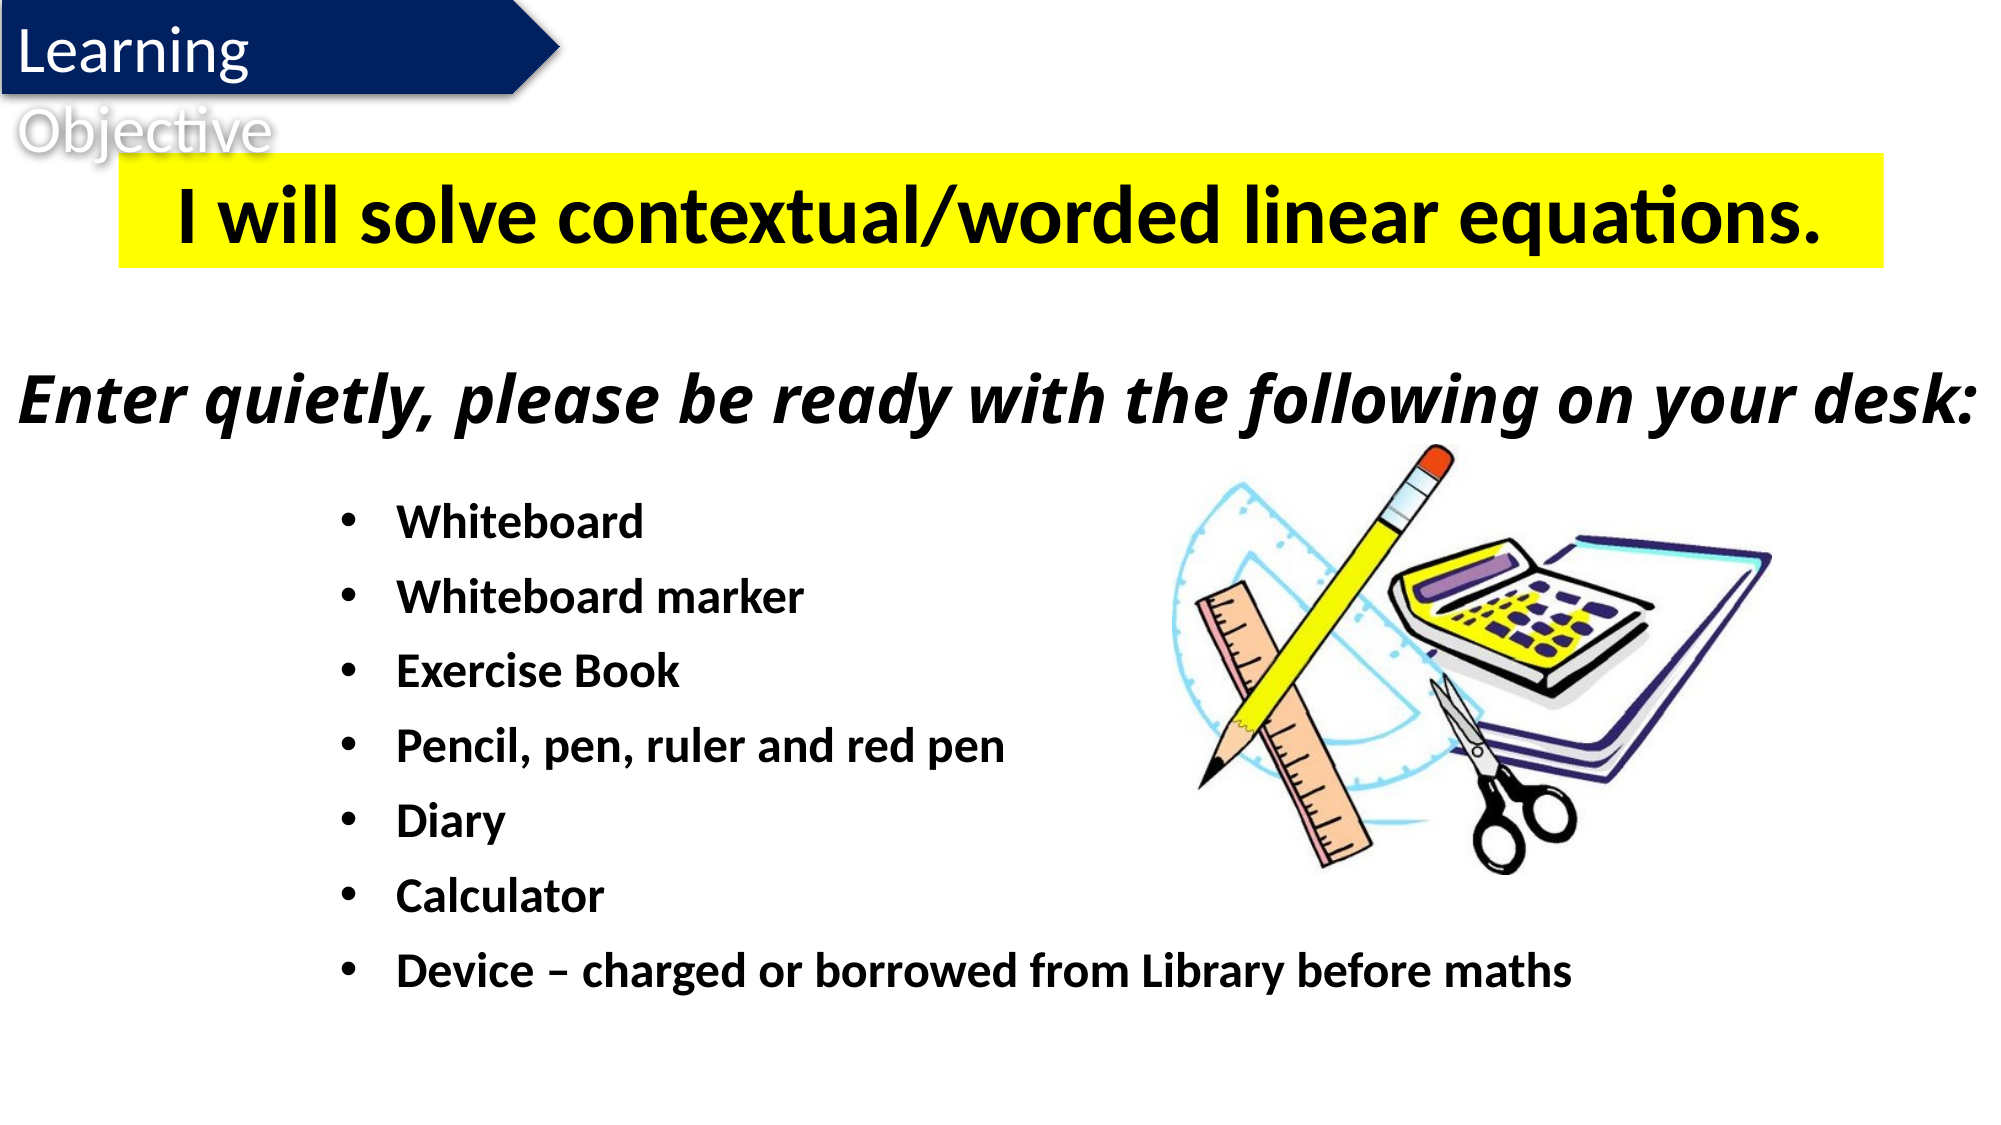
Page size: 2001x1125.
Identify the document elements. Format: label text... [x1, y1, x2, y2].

text_box I will solve contextual/worded linear equations. [118, 153, 1884, 268]
text_box Learning Objective [2, 0, 560, 94]
text_box Whiteboard Whiteboard marker Exercise Book Pencil, pen, ruler and red pen Diary Calculator Device – charged or borrowed from Library before maths [324, 487, 1625, 981]
text_box Enter quietly, please be ready with the following on your desk: [0, 269, 2000, 445]
picture [1172, 444, 1772, 875]
